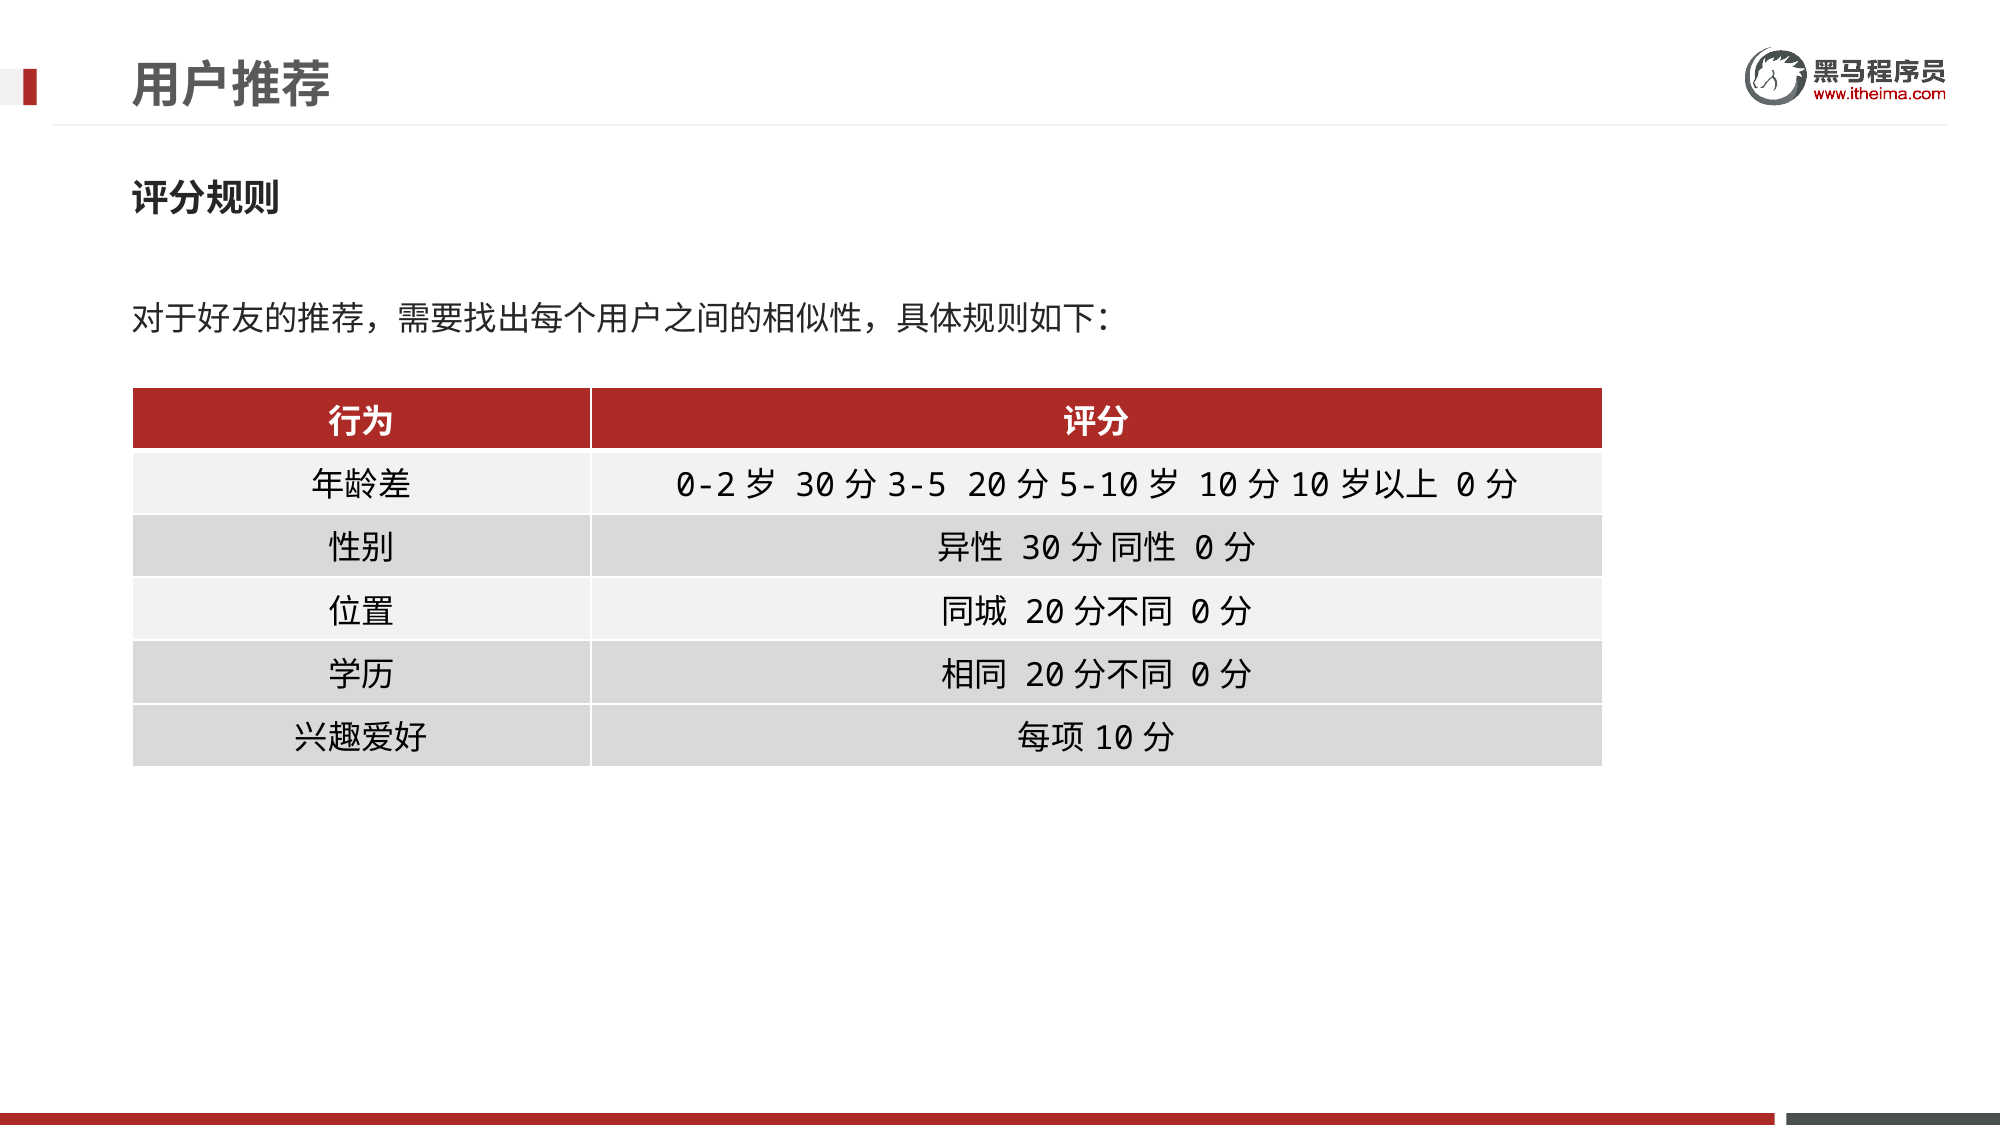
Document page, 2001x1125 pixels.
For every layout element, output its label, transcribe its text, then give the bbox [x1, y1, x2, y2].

picture [1744, 46, 1946, 106]
table_header 评分 [592, 388, 1602, 448]
table_cell 学历 [133, 641, 590, 703]
table_cell 异性 30分 同性 0分 [592, 515, 1602, 576]
table_cell 年龄差 [133, 453, 590, 513]
table_cell 同城 20分不同 0分 [592, 578, 1602, 639]
table_cell 性别 [133, 515, 590, 576]
table_cell 位置 [133, 578, 590, 639]
table_cell 兴趣爱好 [133, 705, 590, 766]
table_cell 0-2岁 30分3-5 20分5-10岁 10分10岁以上 0分 [592, 453, 1602, 513]
table_cell 相同 20分不同 0分 [592, 641, 1602, 703]
table_header 行为 [133, 388, 590, 448]
list 对于好友的推荐，需要找出每个用户之间的相似性，具体规则如下： [116, 270, 1880, 355]
title 用户推荐 [116, 40, 1556, 125]
list 评分规则 [116, 154, 1880, 239]
table_cell 每项10分 [592, 705, 1602, 766]
